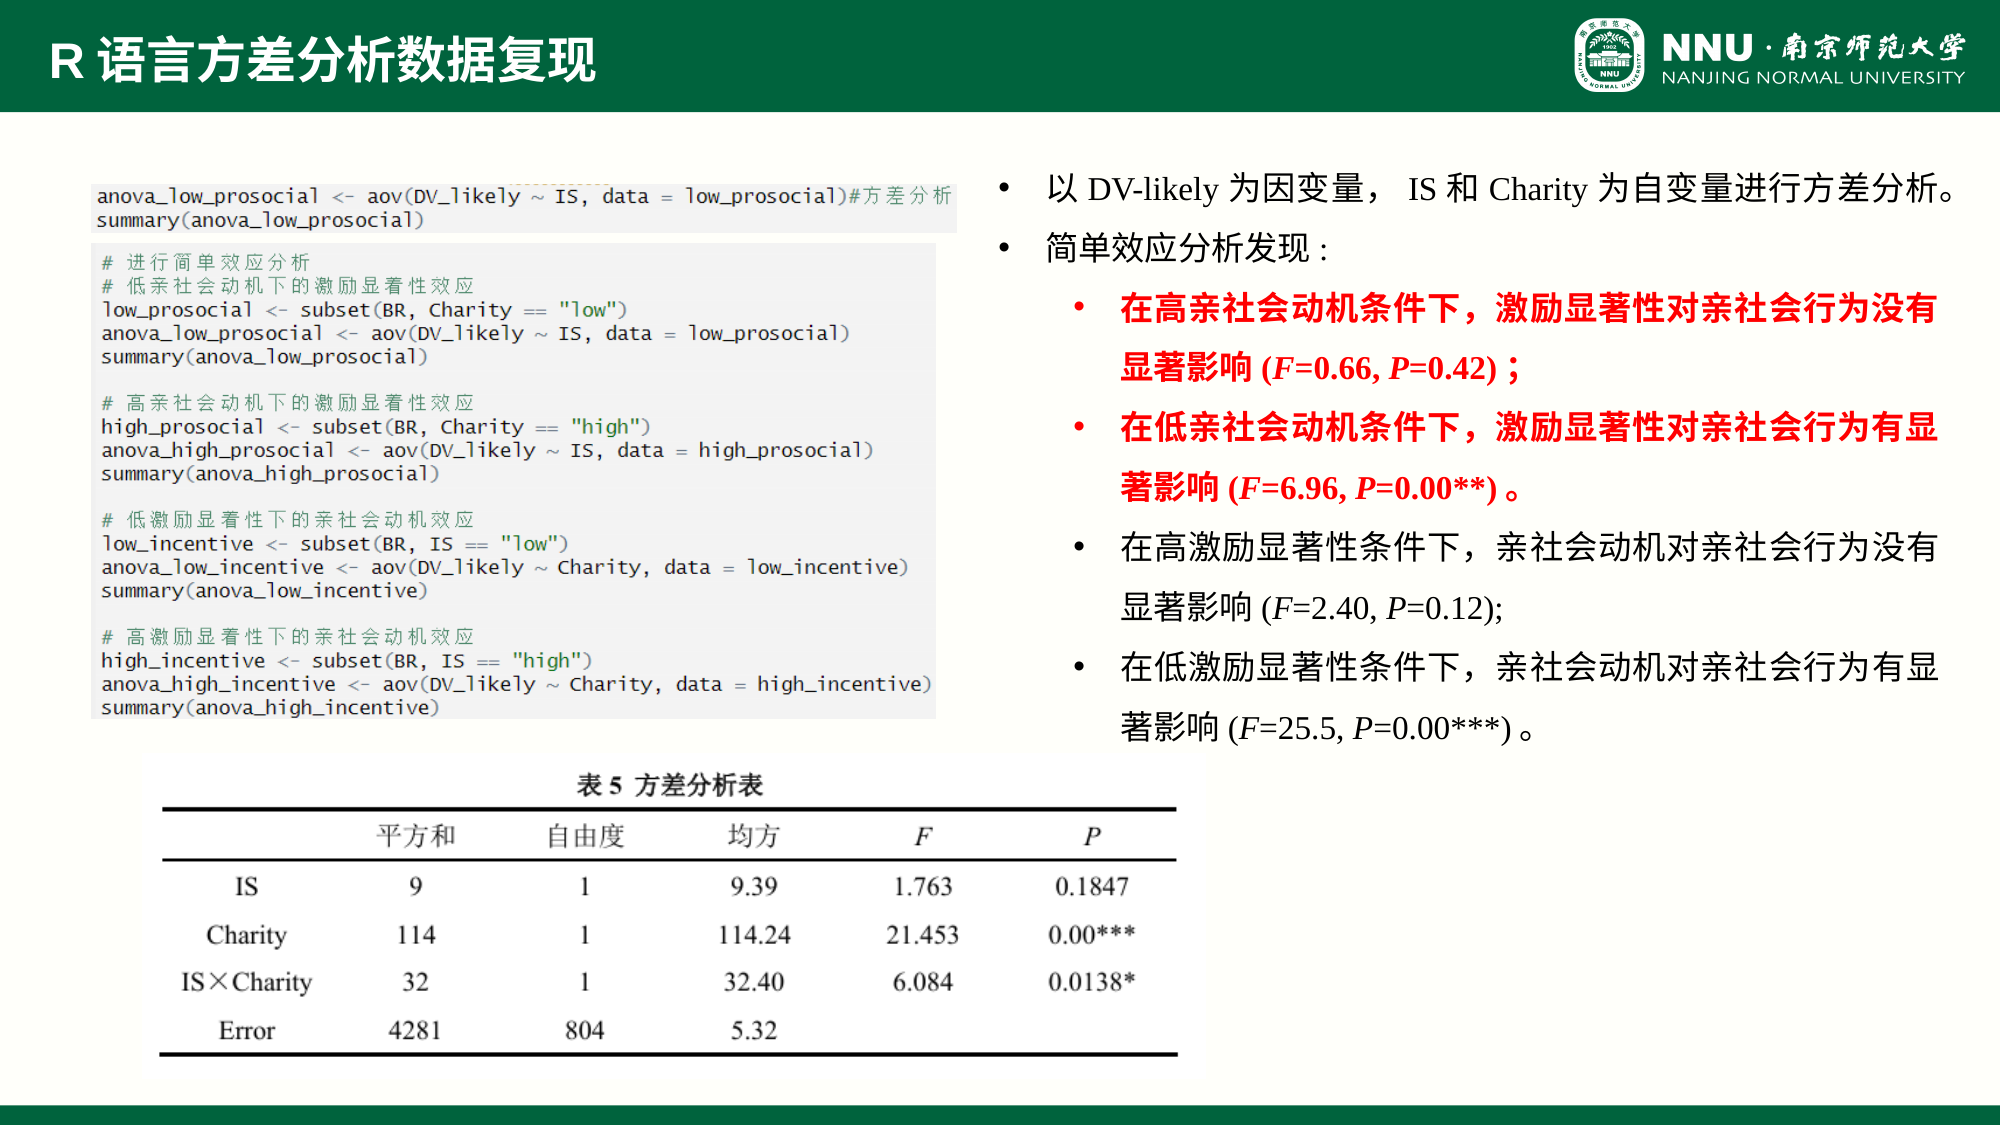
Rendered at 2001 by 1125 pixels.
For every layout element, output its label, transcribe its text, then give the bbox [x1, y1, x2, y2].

picture [91, 243, 936, 719]
text_box [0, 1104, 2000, 1125]
text_box [0, 0, 1546, 113]
picture [91, 184, 957, 233]
picture [1546, 0, 2000, 225]
text_box R语言方差分析数据复现 [34, 20, 692, 96]
text_box 以DV-likely为因变量，IS和Charity为自变量进行方差分析。 简单效应分析发现: 在高亲社会动机条件下，激励显著性对亲社会行为没有显著影响(F=0.66, P=0.42)； 在低亲社会动机条件下，激励显著性对亲社会行为有显著影响(F=6.96, P=0.00**)。 在高激励显著性条件下，亲社会动机对亲社会行为没有显著影响(F=2.40, P=0.12); 在低激励显著性条件下，亲社会动机对亲社会行为有显著影响(F=25.5, P=0.00***)。 [983, 139, 1955, 754]
picture [142, 753, 1206, 1079]
